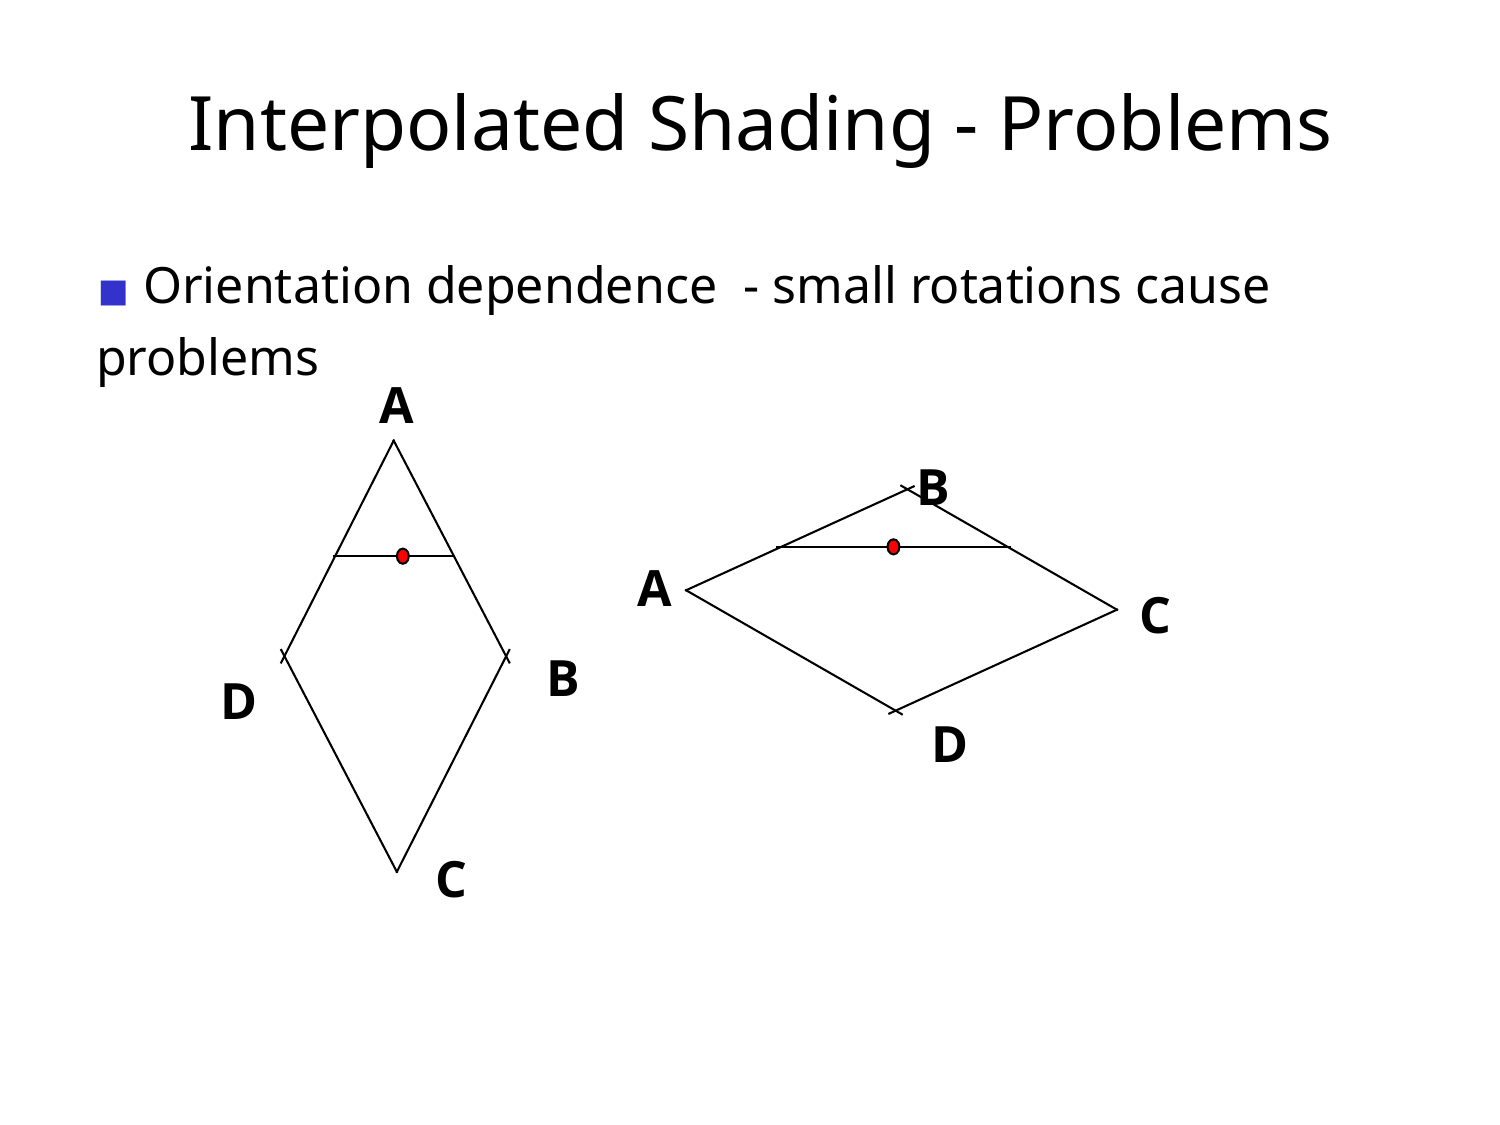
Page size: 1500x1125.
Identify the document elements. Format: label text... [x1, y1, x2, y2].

text_box Orientation dependence - small rotations cause problems [81, 234, 1479, 322]
text_box Interpolated Shading - Problems [50, 49, 1472, 174]
text_box A [612, 536, 697, 624]
text_box C [408, 881, 494, 916]
text_box A [354, 353, 440, 439]
text_box B [520, 627, 605, 715]
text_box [281, 440, 510, 873]
text_box C [1113, 563, 1198, 651]
text_box D [196, 650, 275, 737]
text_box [787, 384, 1016, 816]
